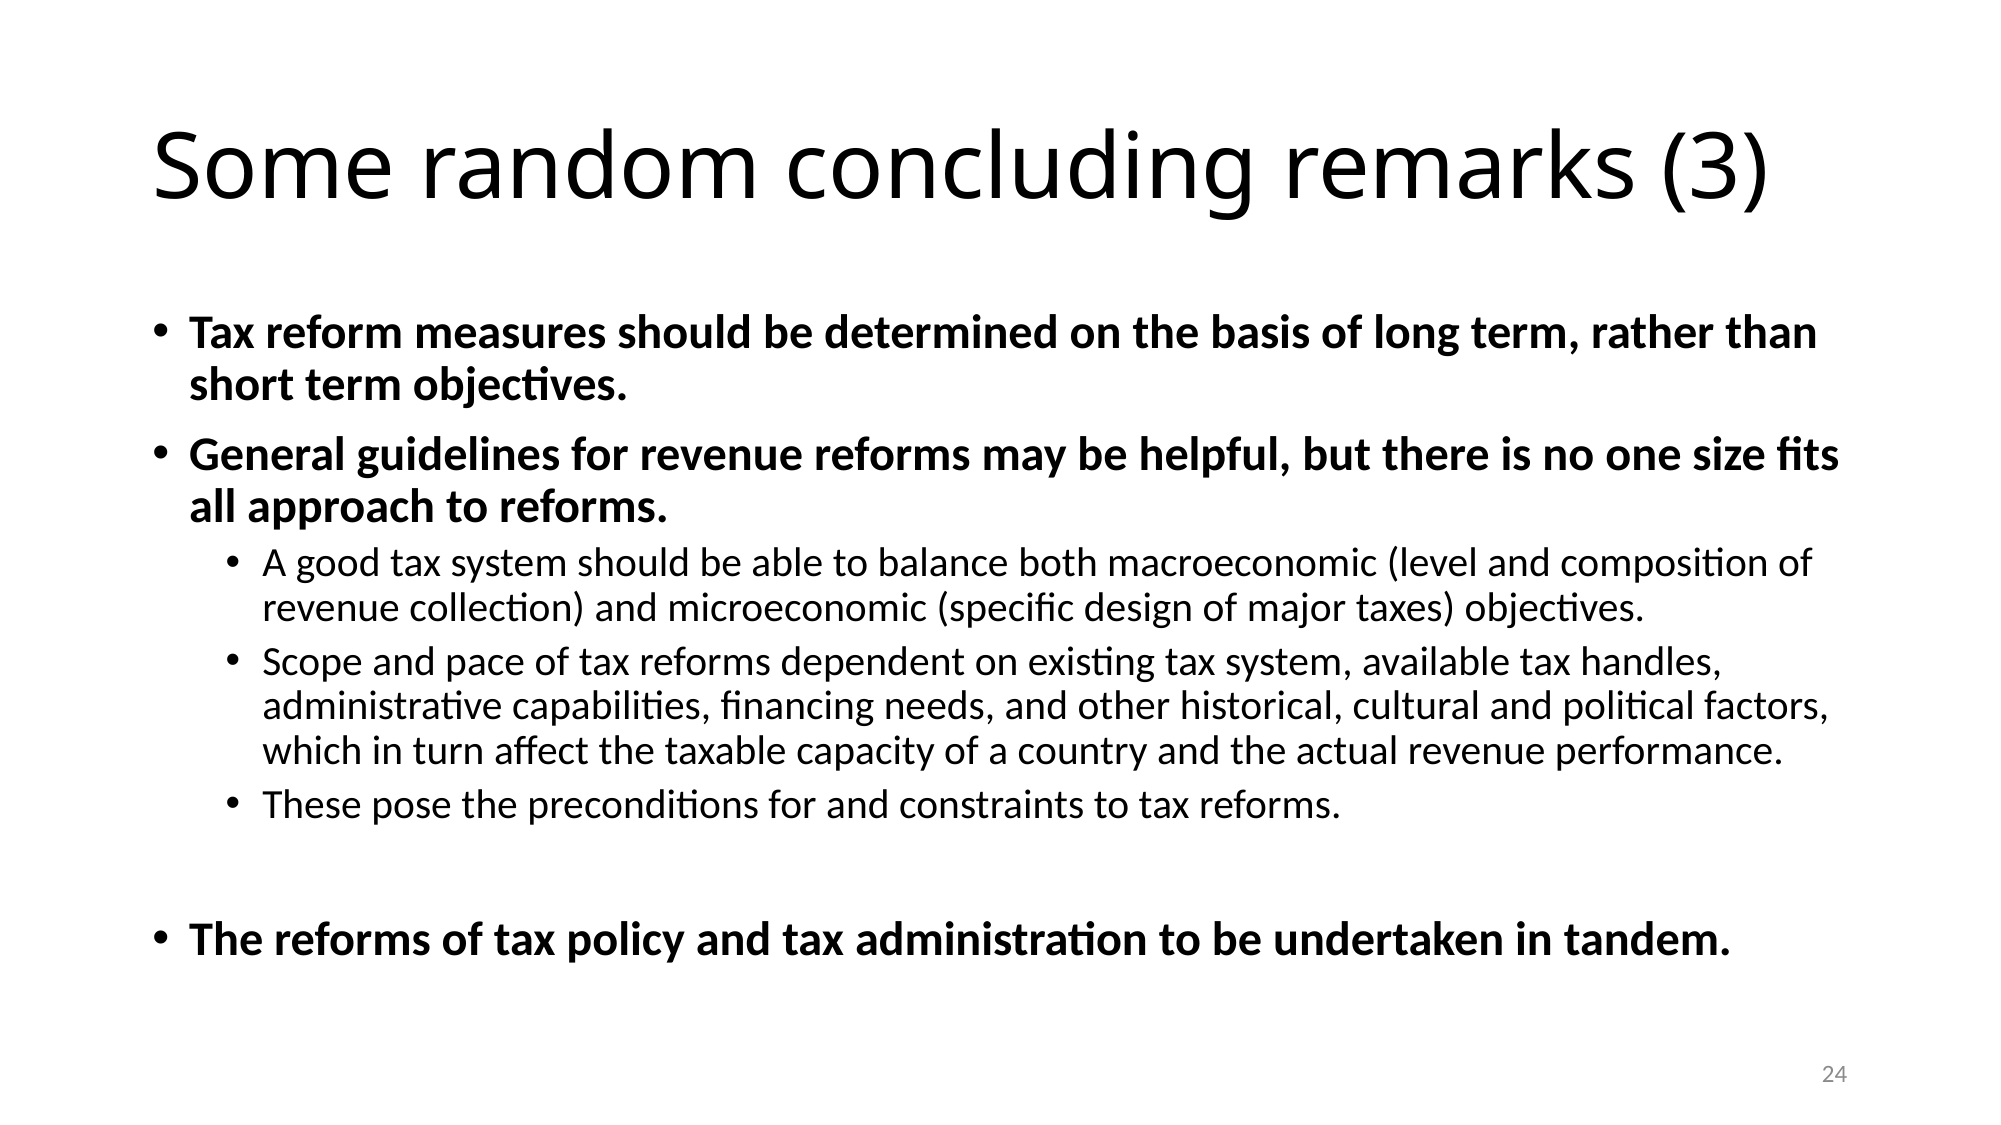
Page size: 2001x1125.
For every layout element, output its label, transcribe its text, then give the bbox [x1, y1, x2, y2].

list Tax reform measures should be determined on the basis of long term, rather than short term objectives. General guidelines for revenue reforms may be helpful, but there is no one size fits all approach to reforms. A good tax system should be able to balance both macroeconomic (level and composition of revenue collection) and microeconomic (specific design of major taxes) objectives. Scope and pace of tax reforms dependent on existing tax system, available tax handles, administrative capabilities, financing needs, and other historical, cultural and political factors, which in turn affect the taxable capacity of a country and the actual revenue performance. These pose the preconditions for and constraints to tax reforms. The reforms of tax policy and tax administration to be undertaken in tandem. [137, 299, 1863, 1014]
title Some random concluding remarks (3) [137, 59, 1863, 278]
slide_number 24 [1412, 1042, 1863, 1103]
